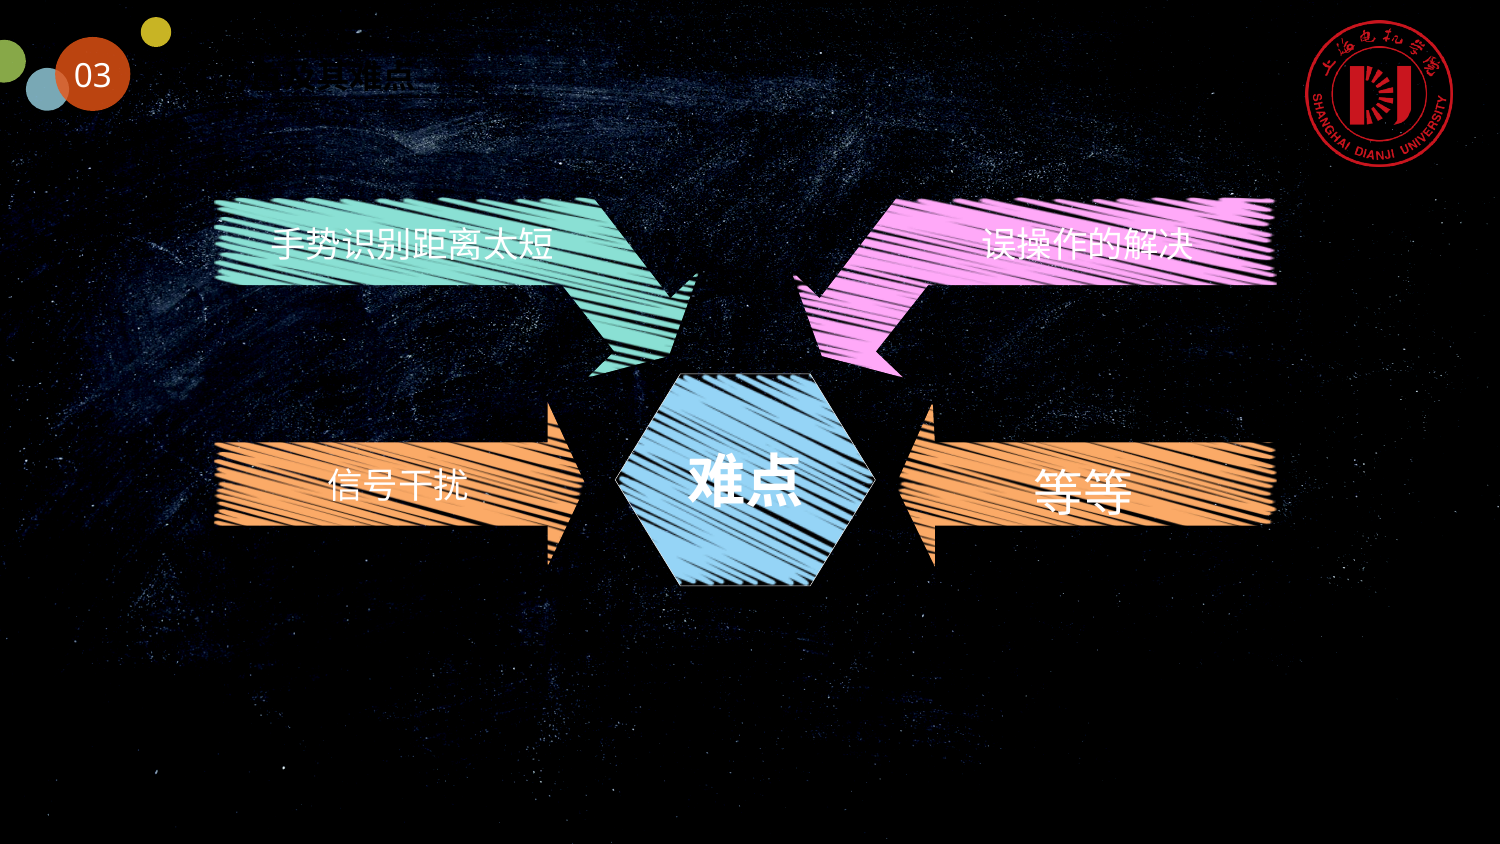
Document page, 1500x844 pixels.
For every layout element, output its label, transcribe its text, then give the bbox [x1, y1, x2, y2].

text_box [0, 39, 26, 83]
text_box [909, 401, 1277, 453]
text_box 工作特色及其难点 [150, 55, 606, 96]
text_box [213, 197, 700, 378]
text_box 误操作的解决 [898, 214, 1278, 272]
text_box [55, 36, 131, 111]
text_box [140, 17, 172, 48]
text_box [213, 401, 572, 455]
text_box [213, 513, 573, 567]
picture [0, 0, 1500, 844]
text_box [614, 373, 876, 587]
text_box [916, 529, 935, 567]
text_box [25, 67, 66, 111]
text_box 03 [65, 53, 121, 94]
text_box 信号干扰 [200, 455, 597, 513]
text_box [790, 197, 1277, 378]
text_box 等等 [885, 453, 1282, 529]
text_box 手势识别距离太短 [221, 214, 604, 272]
